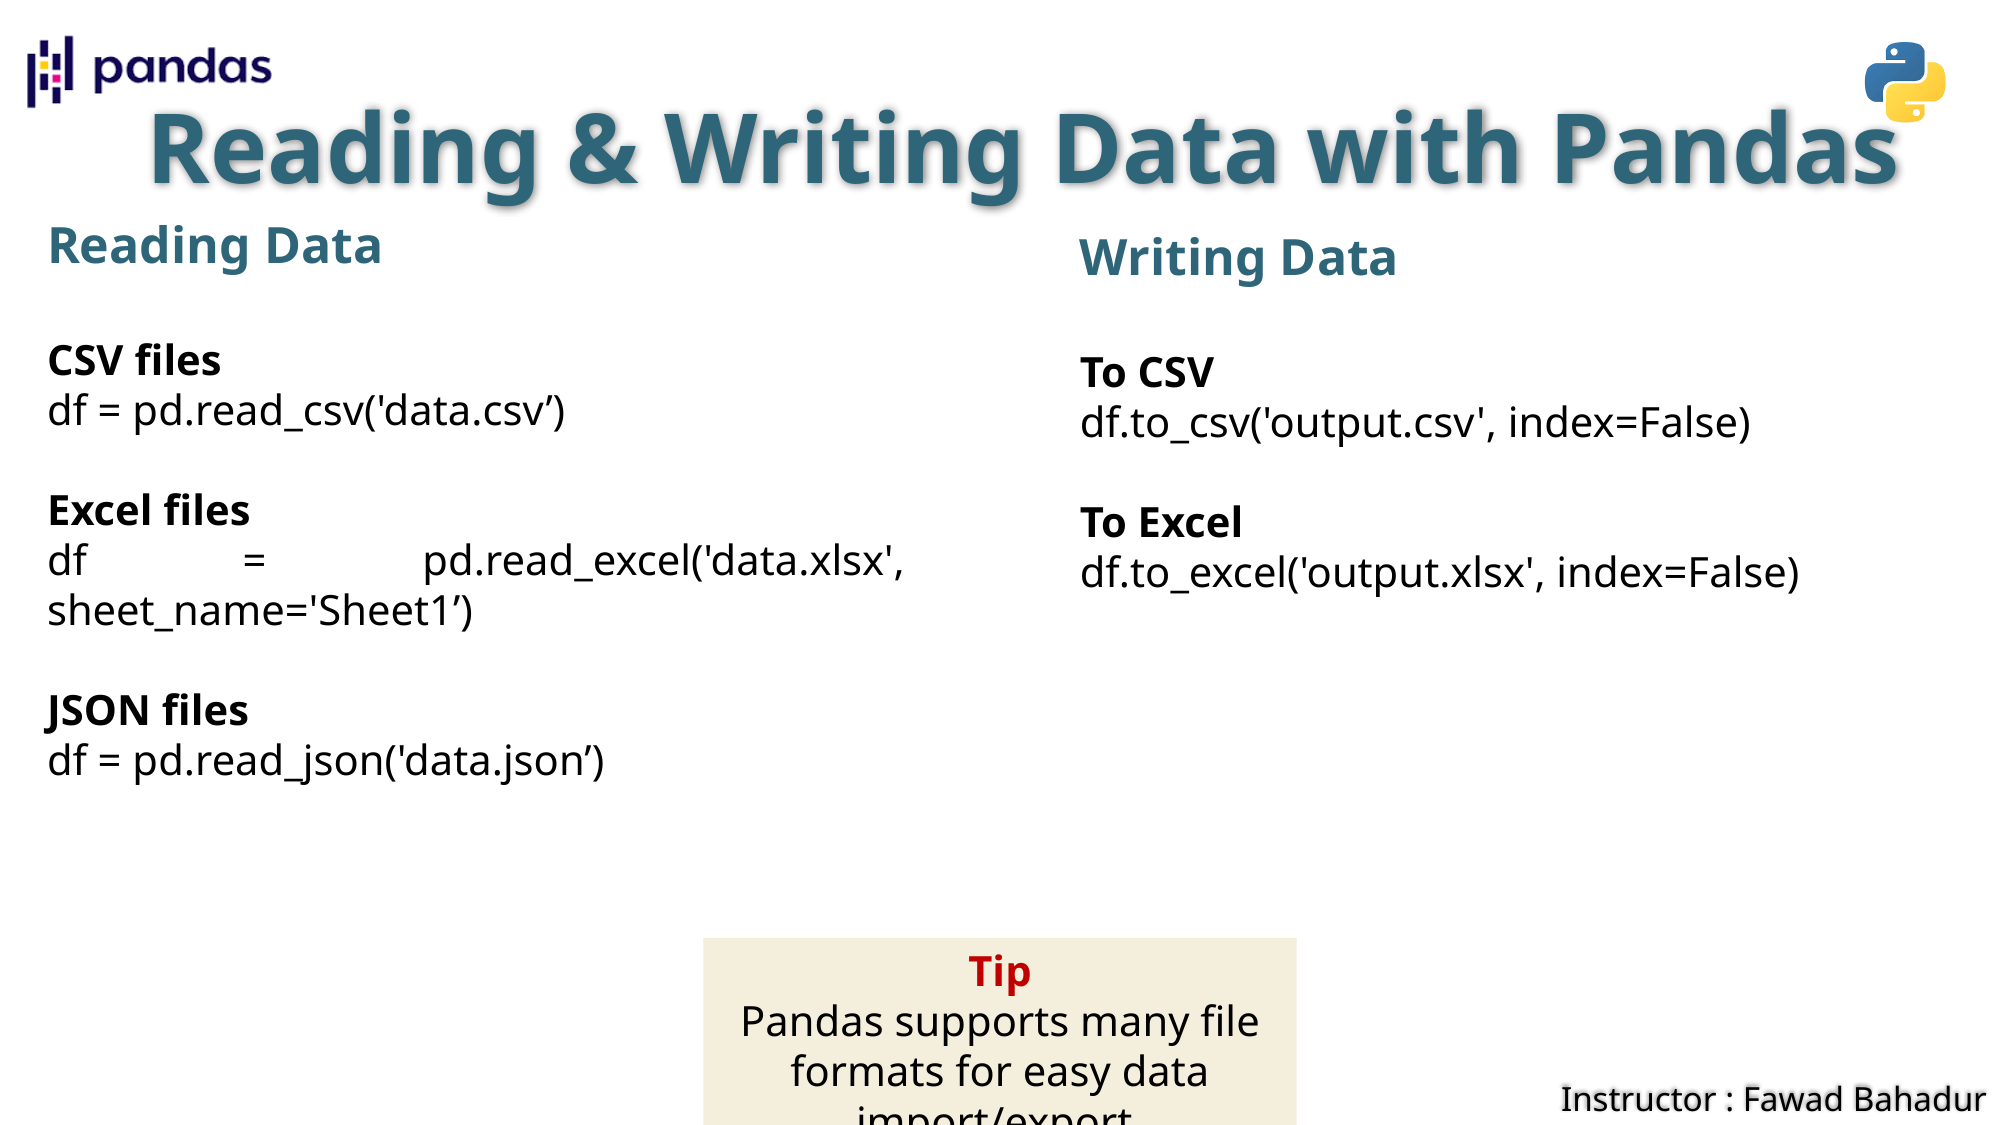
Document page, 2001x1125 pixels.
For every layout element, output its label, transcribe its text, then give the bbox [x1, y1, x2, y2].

text_box Tip Pandas supports many file formats for easy data import/export. [703, 937, 1297, 1125]
picture [19, 25, 274, 118]
text_box Reading Data CSV files df = pd.read_csv('data.csv’) Excel files df = pd.read_excel('data.xlsx', sheet_name='Sheet1’) JSON files df = pd.read_json('data.json’) [32, 206, 920, 792]
text_box Writing Data To CSV df.to_csv('output.csv', index=False) To Excel df.to_excel('output.xlsx', index=False) [1064, 218, 1953, 604]
title Reading & Writing Data with Pandas [81, 16, 1967, 212]
picture [1845, 22, 1965, 142]
text_box Instructor : Fawad Bahadur [1527, 1067, 2000, 1125]
